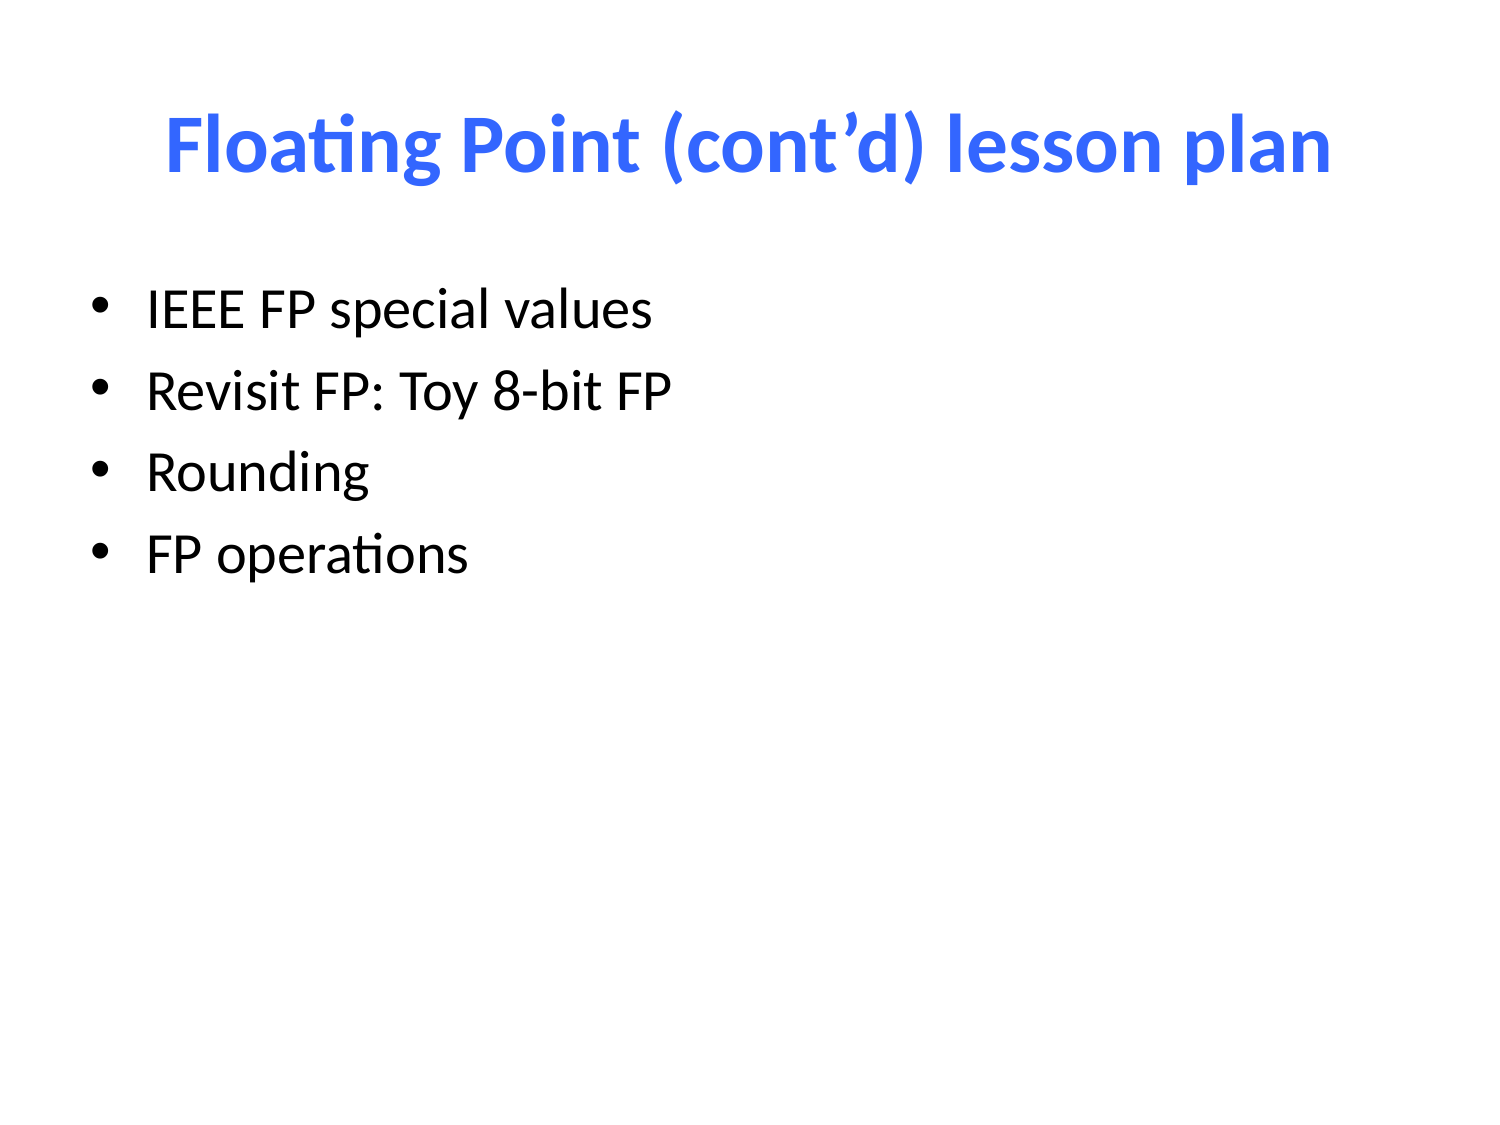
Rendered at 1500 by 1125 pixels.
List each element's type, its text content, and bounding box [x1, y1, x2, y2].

title Floating Point (cont’d) lesson plan [75, 45, 1425, 233]
list IEEE FP special values Revisit FP: Toy 8-bit FP Rounding FP operations [75, 262, 1425, 1005]
